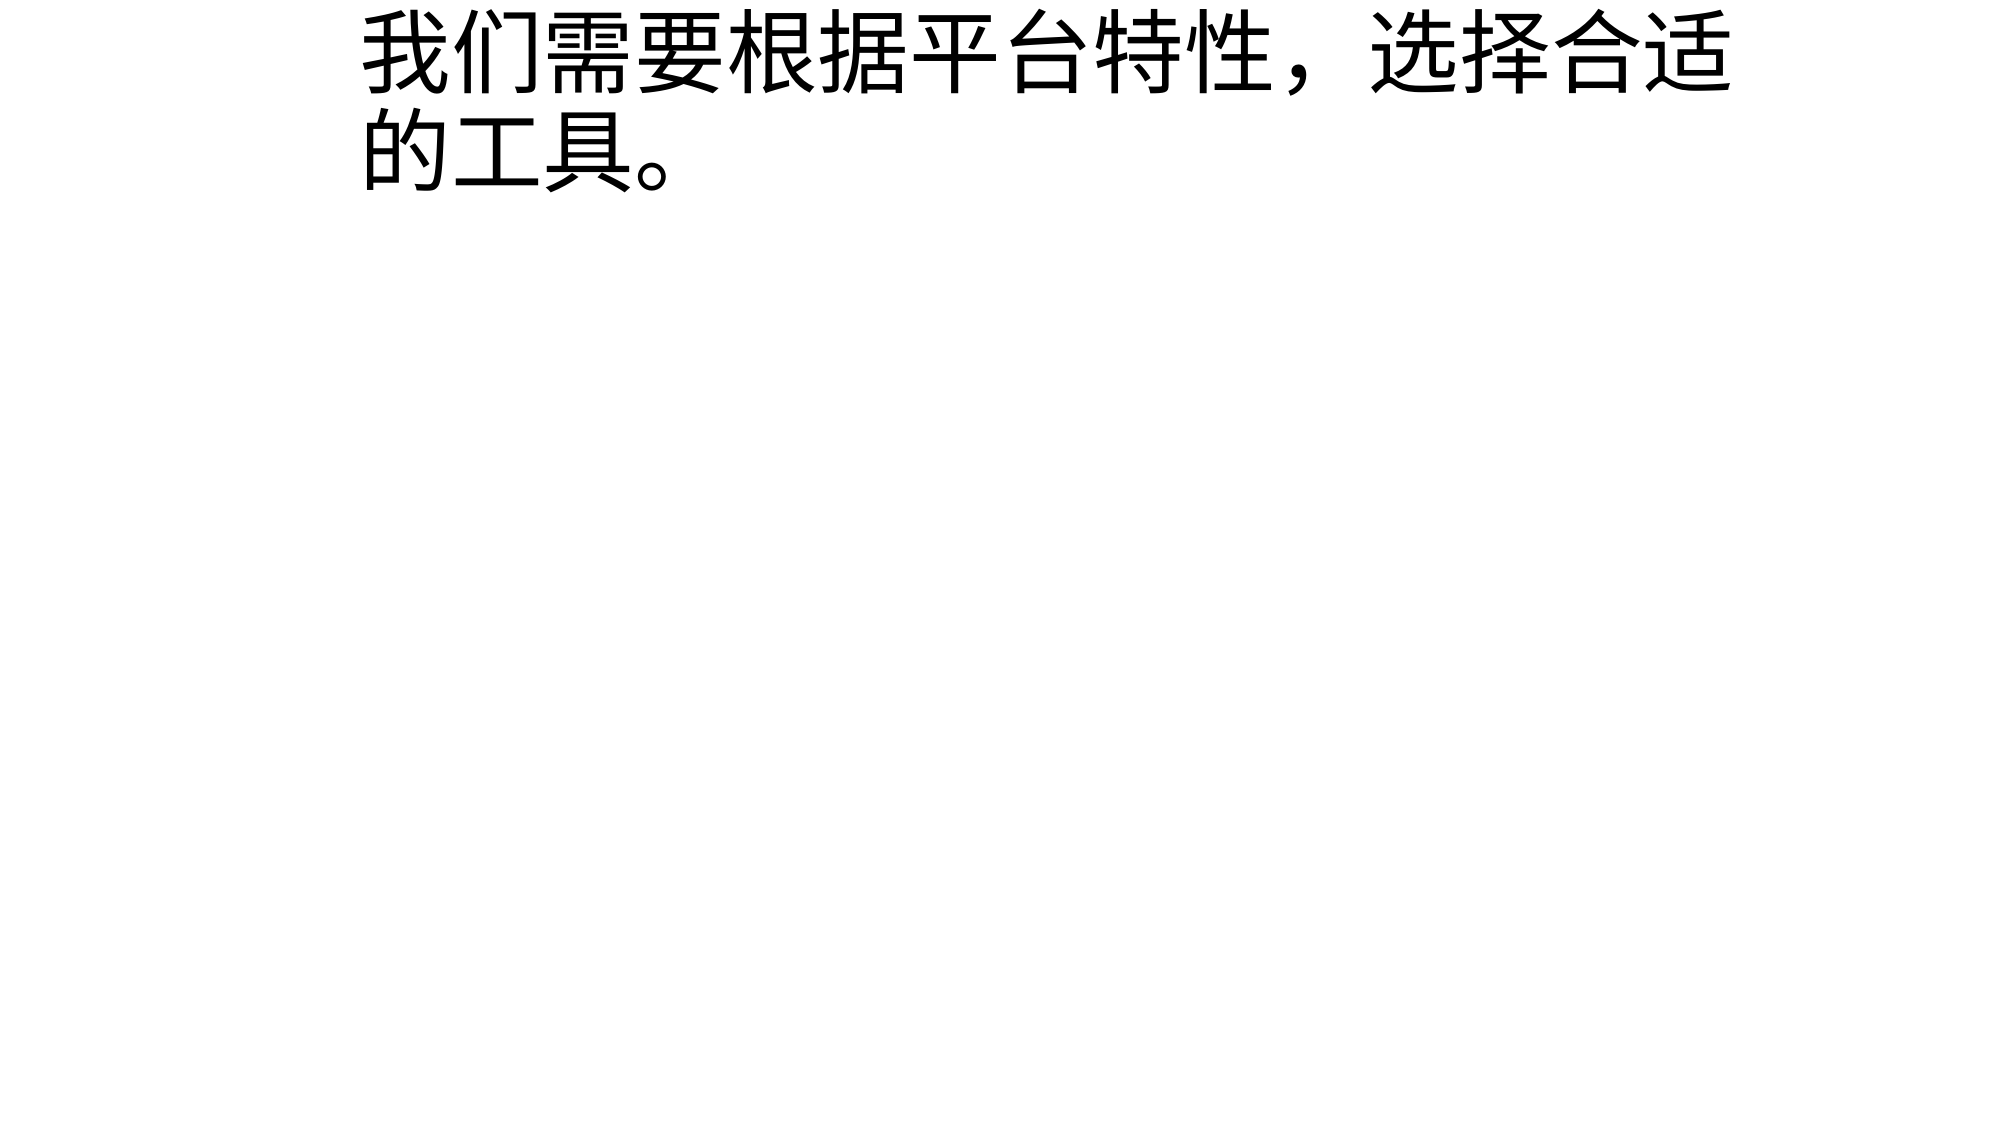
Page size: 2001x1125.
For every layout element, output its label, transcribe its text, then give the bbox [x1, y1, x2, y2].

title 我们需要根据平台特性，选择合适的工具。 [344, 0, 1771, 490]
